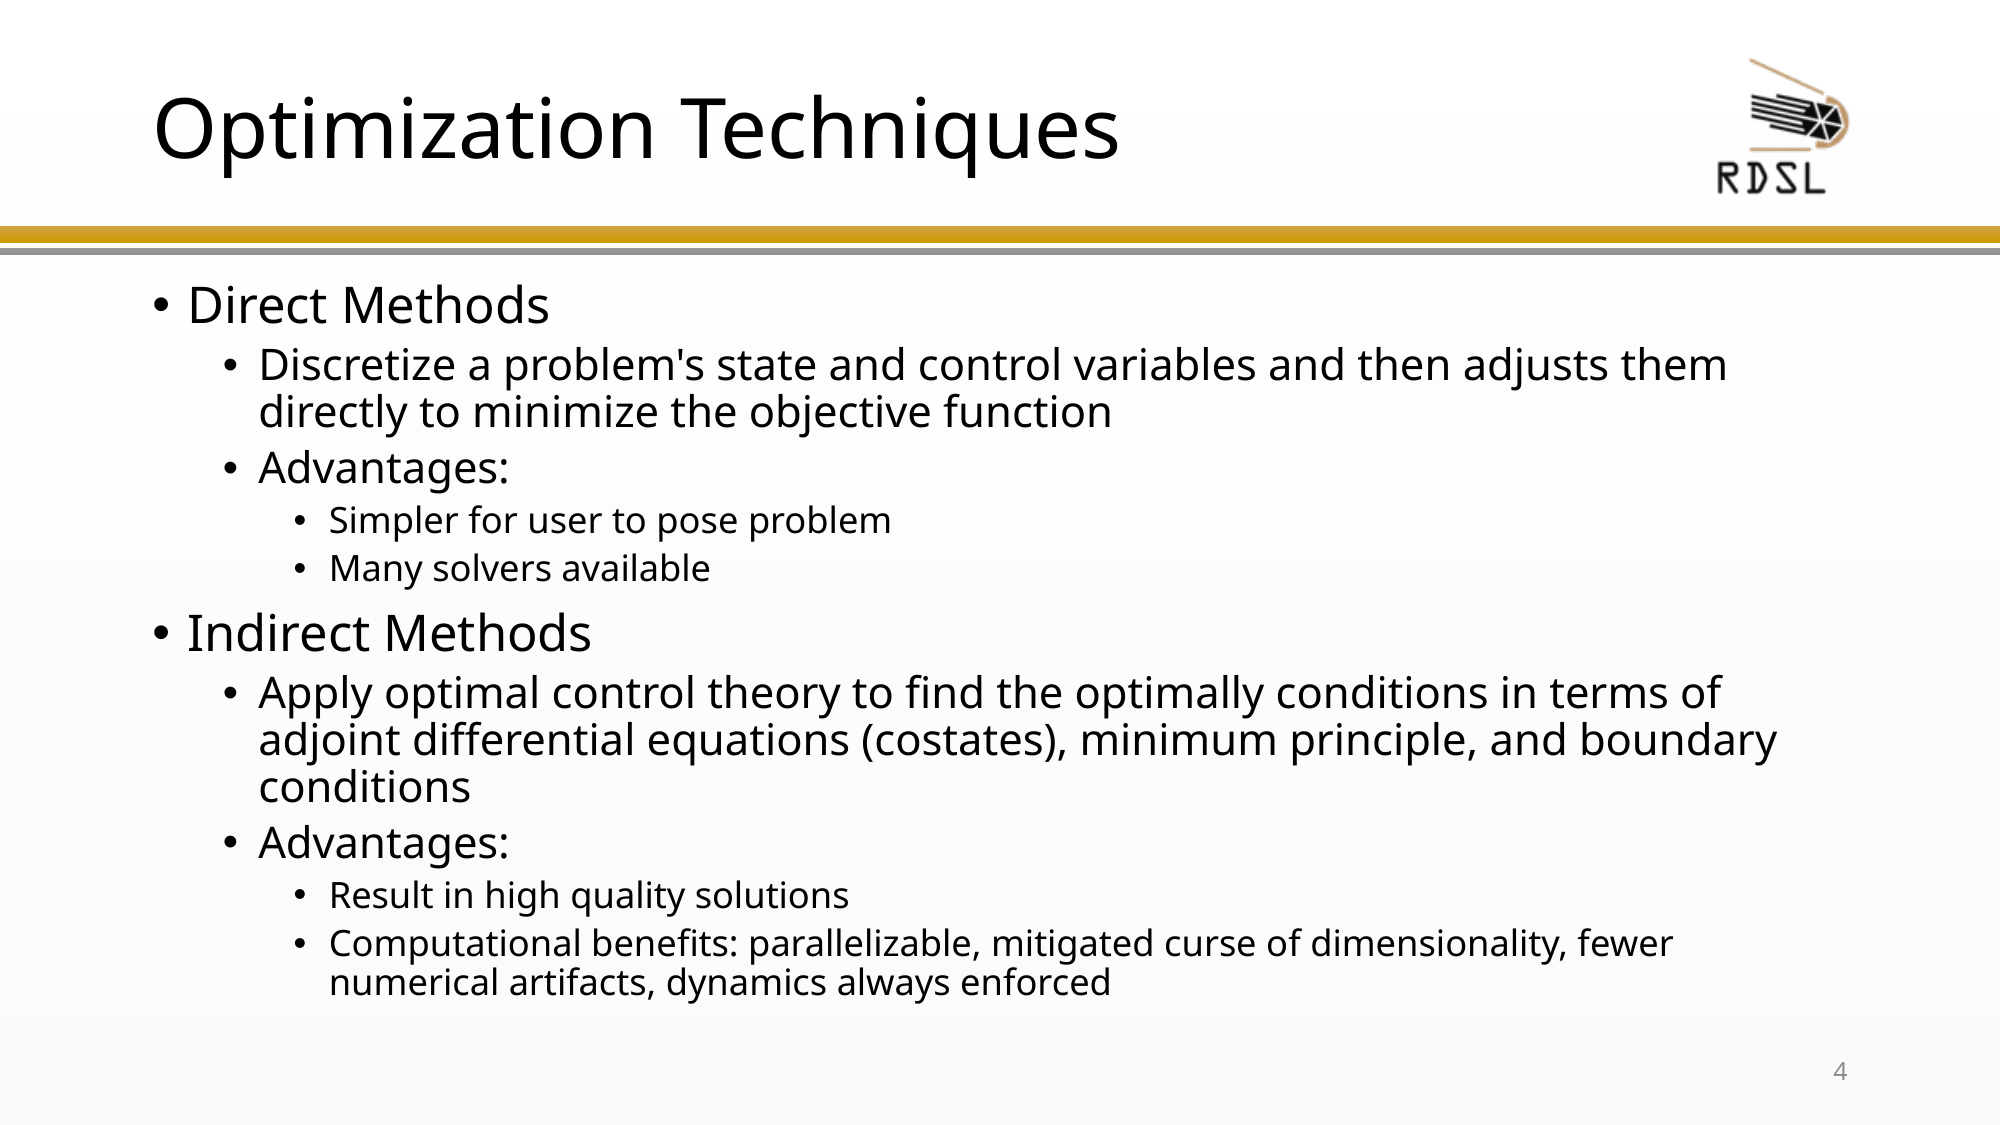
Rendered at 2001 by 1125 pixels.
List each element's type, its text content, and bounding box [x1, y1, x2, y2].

title Optimization Techniques [137, 59, 1556, 203]
slide_number 3 [1412, 1042, 1863, 1103]
picture [1710, 58, 1863, 202]
list Direct Methods Discretize a problem's state and control variables and then adjusts them directly to minimize the objective function Advantages: Simpler for user to pose problem Many solvers available Indirect Methods Apply optimal control theory to find the optimally conditions in terms of adjoint differential equations (costates), minimum principle, and boundary conditions Advantages: Result in high quality solutions Computational benefits: parallelizable, mitigated curse of dimensionality, fewer numerical artifacts, dynamics always enforced [137, 272, 1863, 1014]
